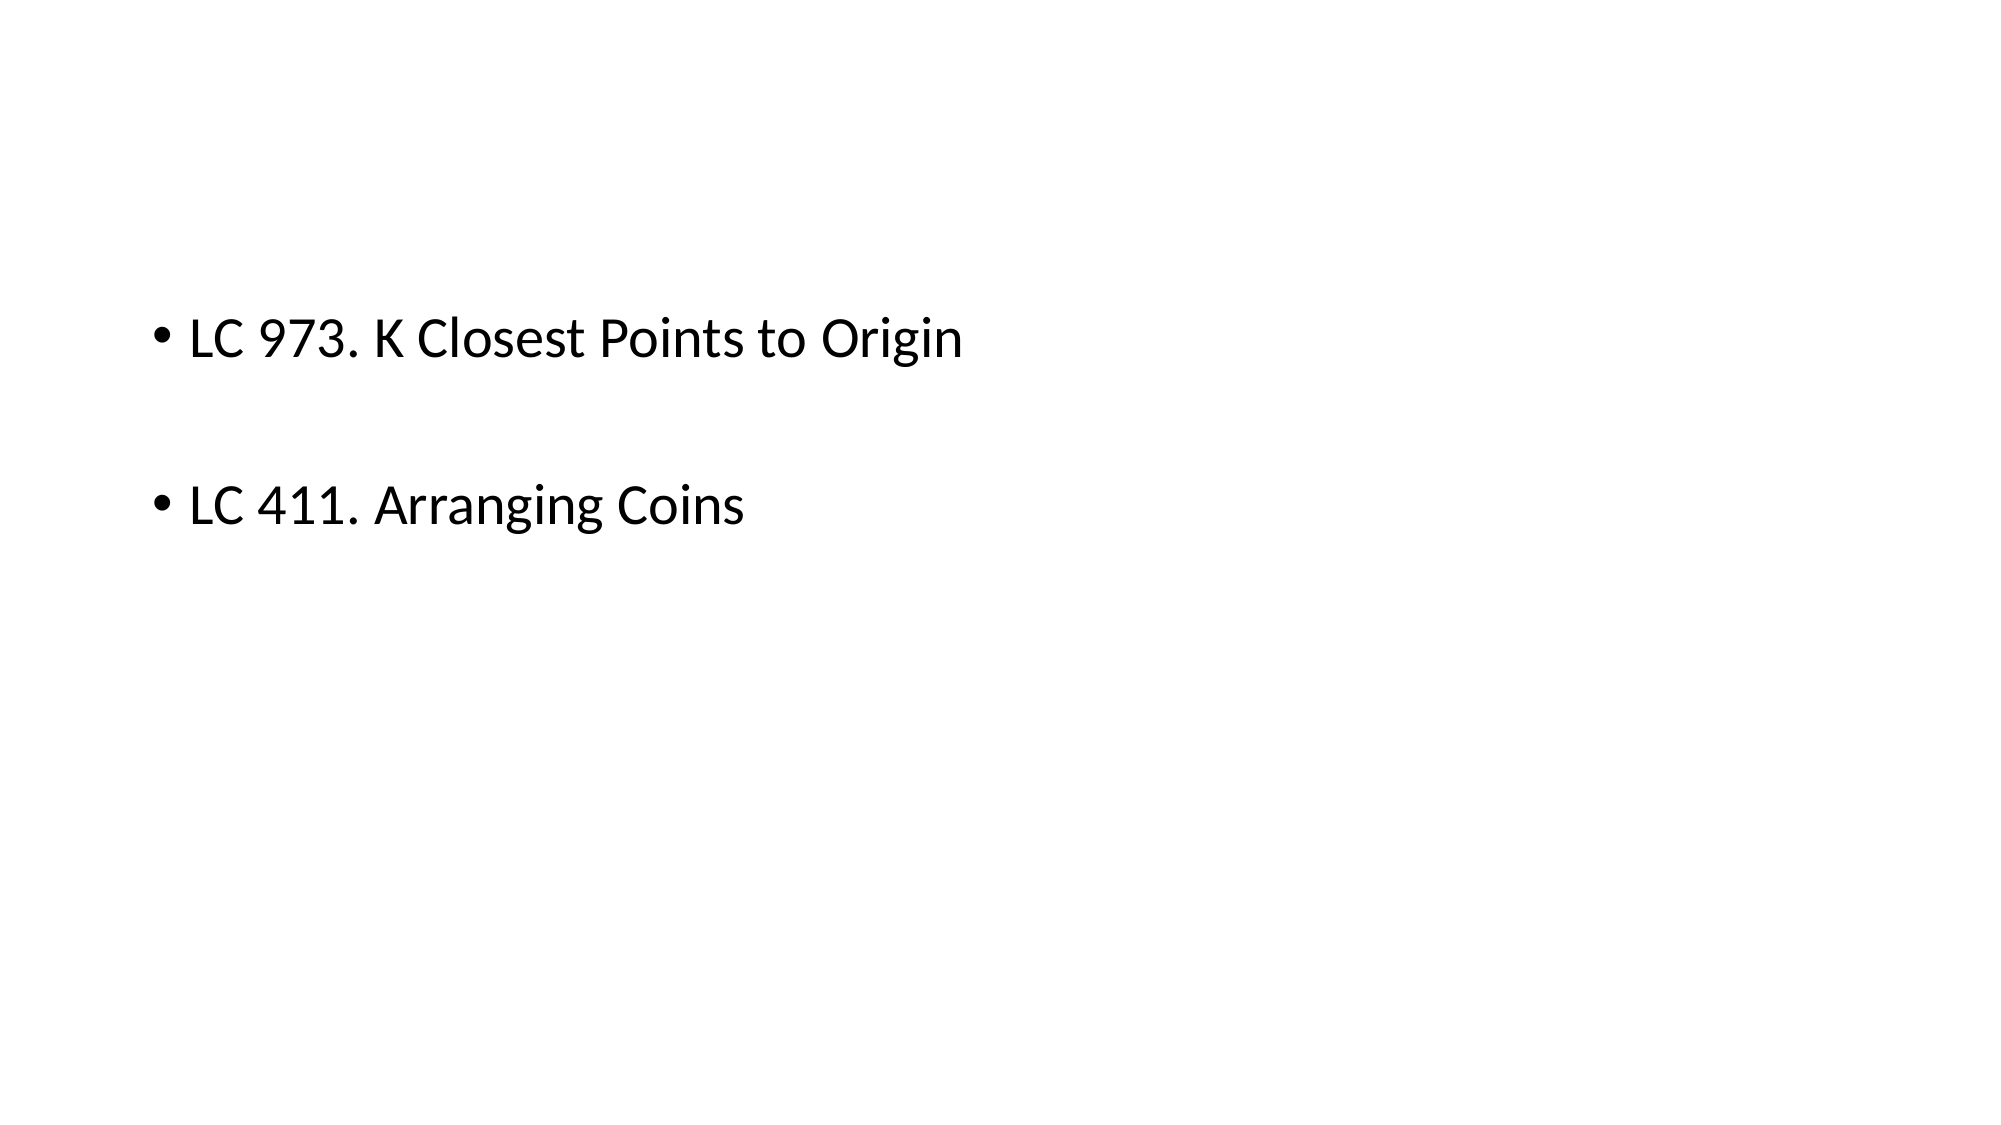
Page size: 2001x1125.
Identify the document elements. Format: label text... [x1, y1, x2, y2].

list LC 973. K Closest Points to Origin LC 411. Arranging Coins [137, 299, 1863, 1014]
